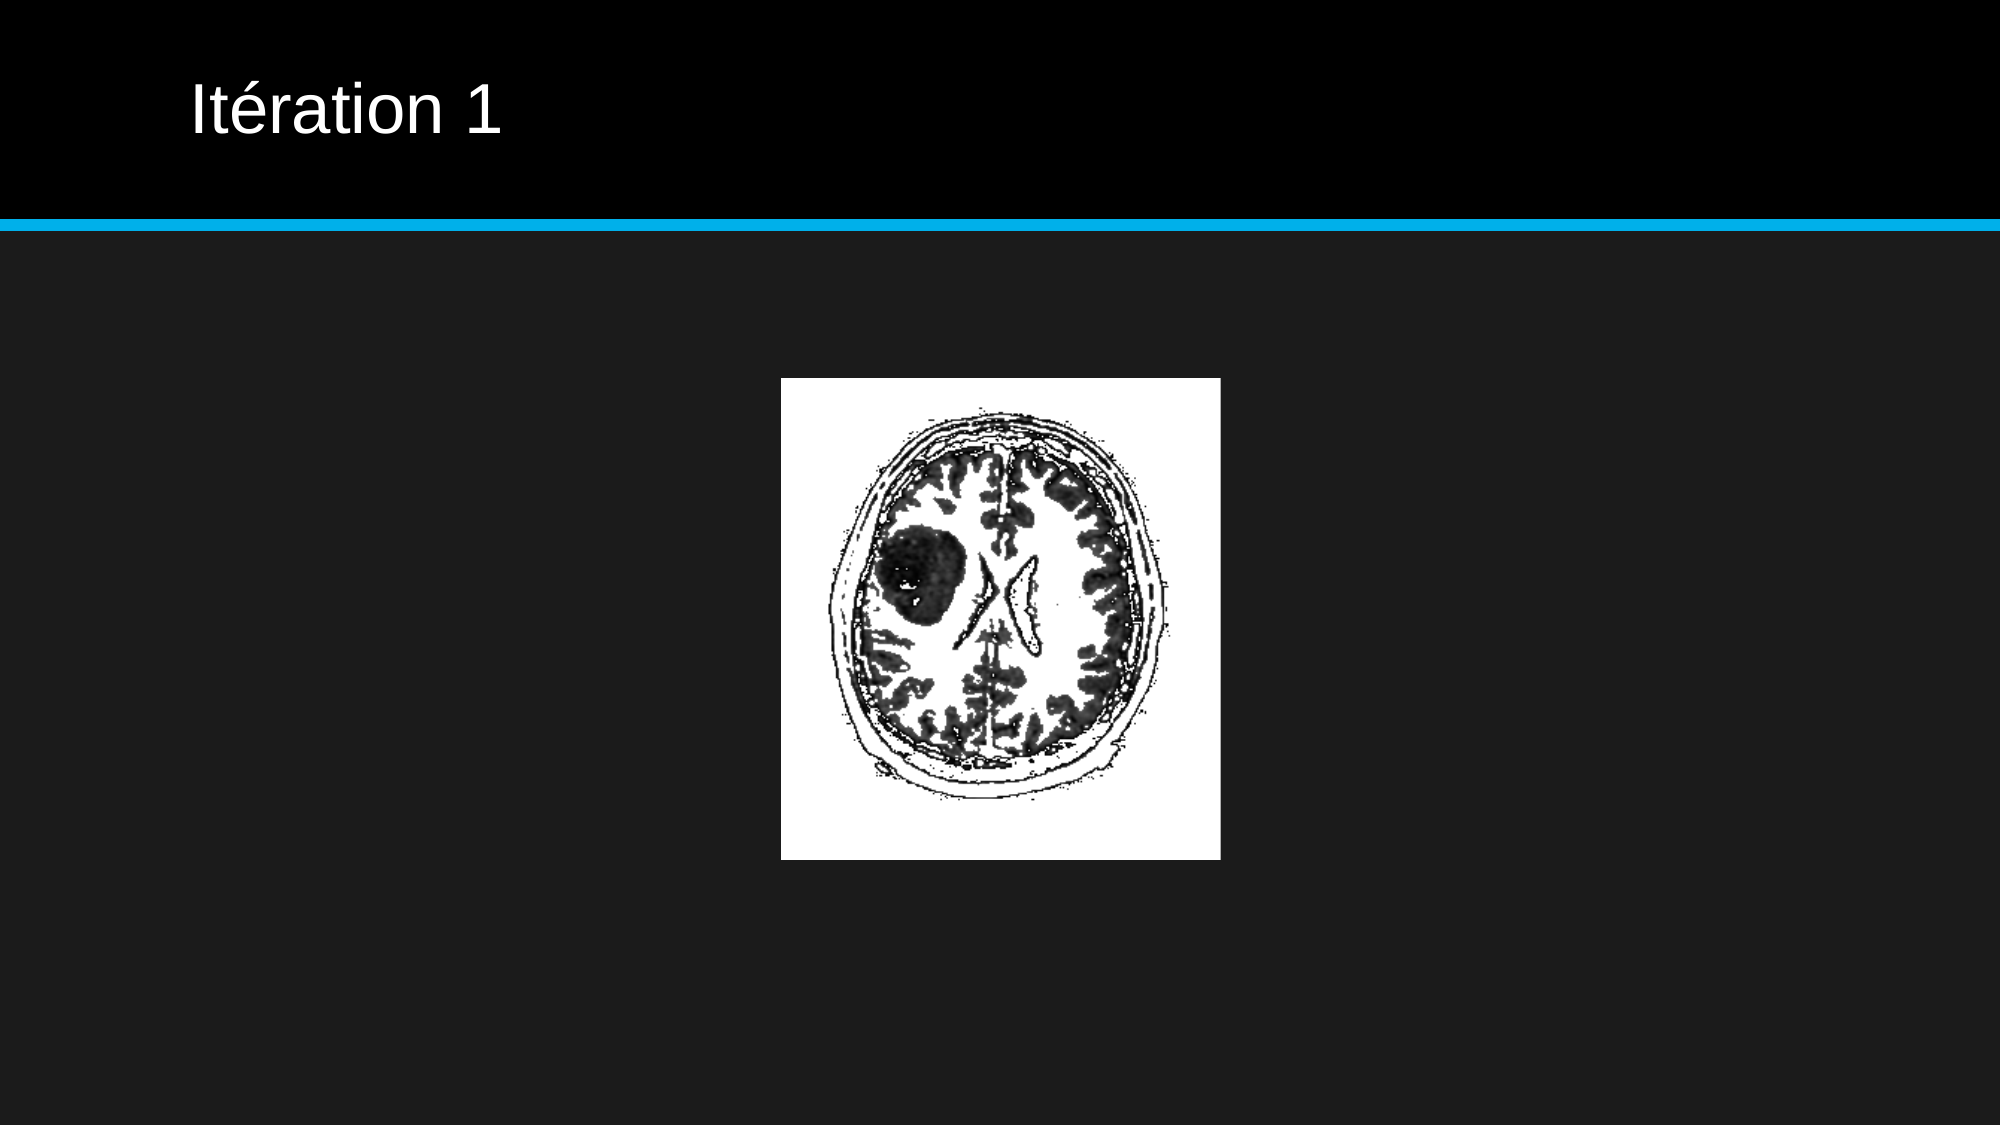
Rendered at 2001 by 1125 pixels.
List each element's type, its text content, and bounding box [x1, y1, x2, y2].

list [651, 335, 1349, 958]
title Itération 1 [174, 20, 1825, 201]
